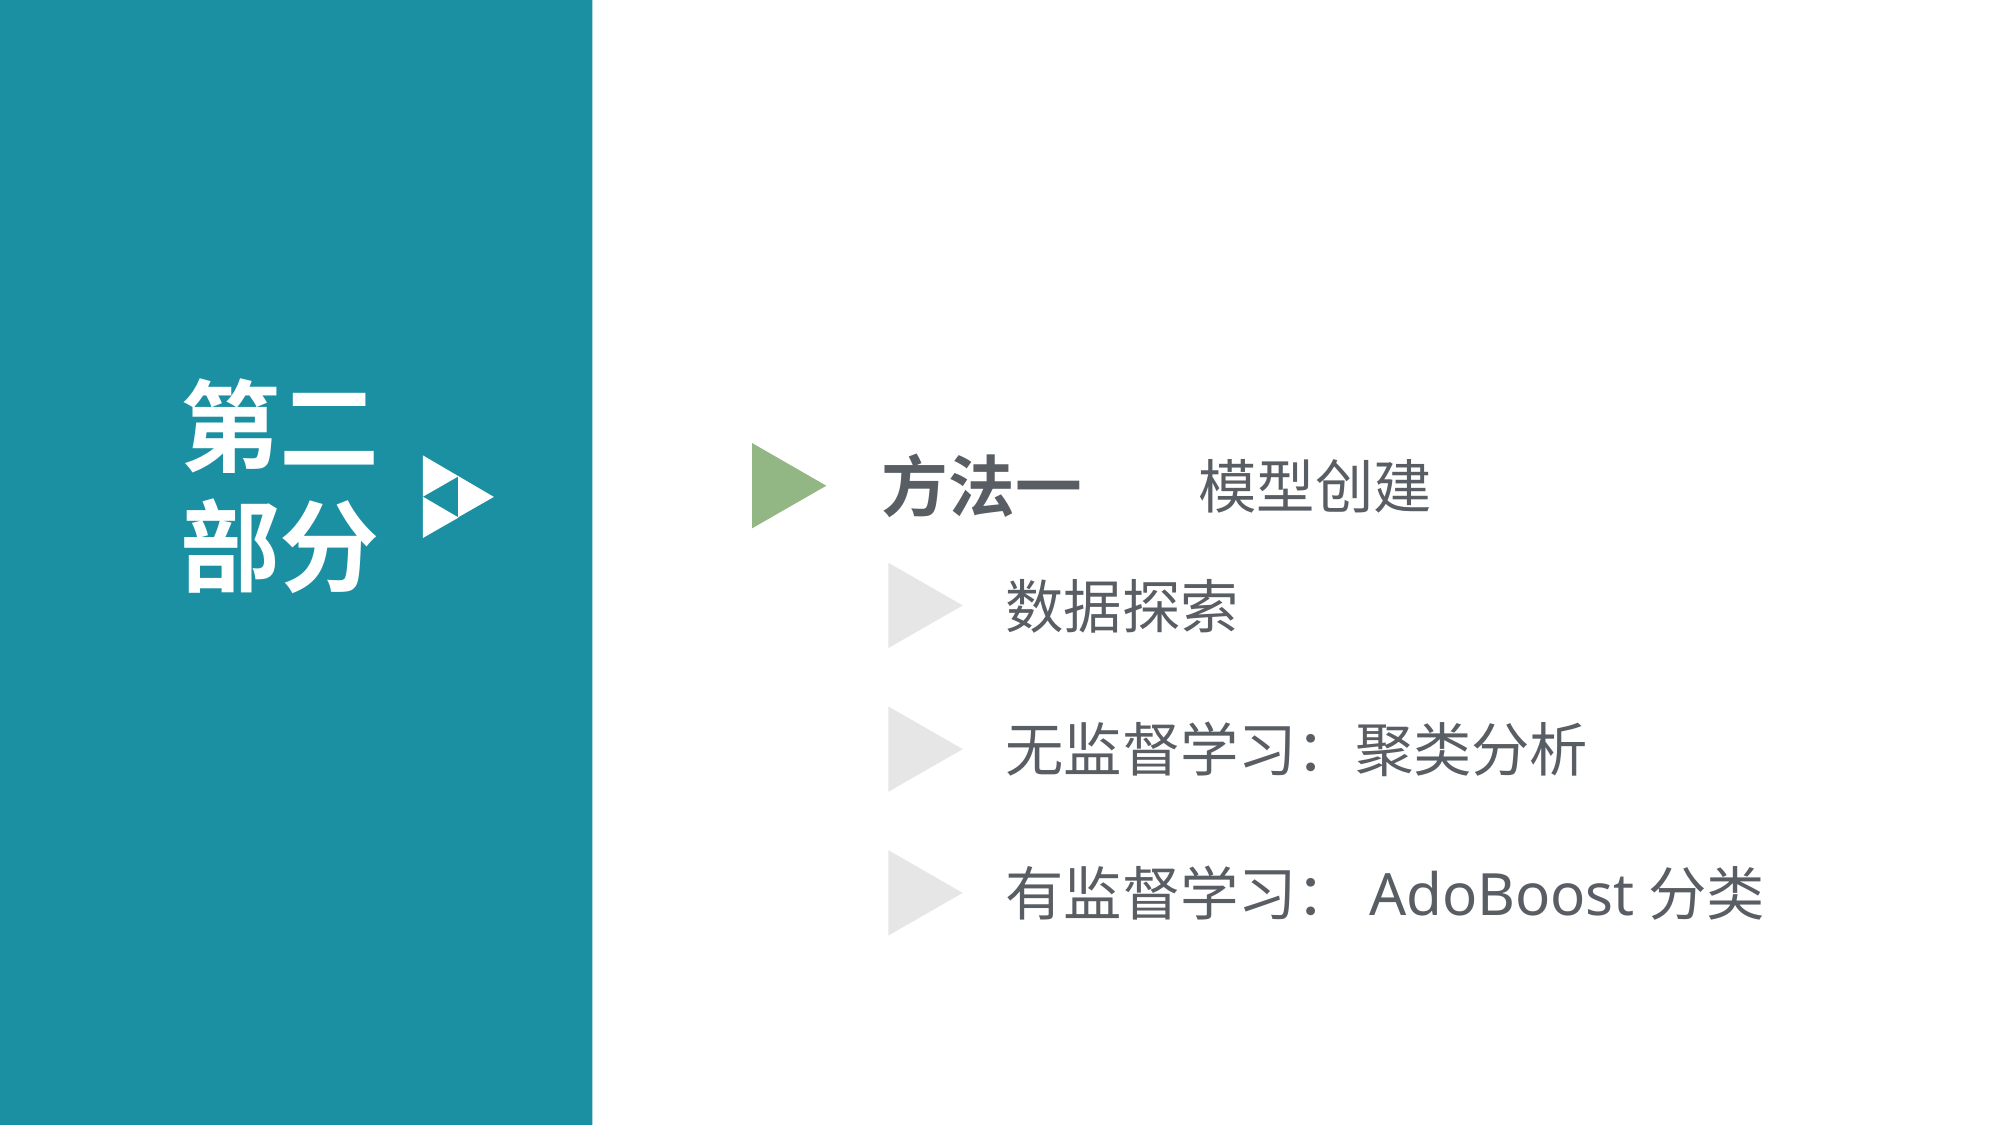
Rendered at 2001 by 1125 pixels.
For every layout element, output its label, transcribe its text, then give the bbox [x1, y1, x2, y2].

text_box 第二部分 [165, 356, 427, 612]
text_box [888, 562, 1591, 649]
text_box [888, 706, 1630, 793]
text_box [888, 849, 1785, 936]
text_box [411, 453, 488, 531]
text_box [752, 437, 1784, 534]
text_box [0, 0, 593, 1125]
